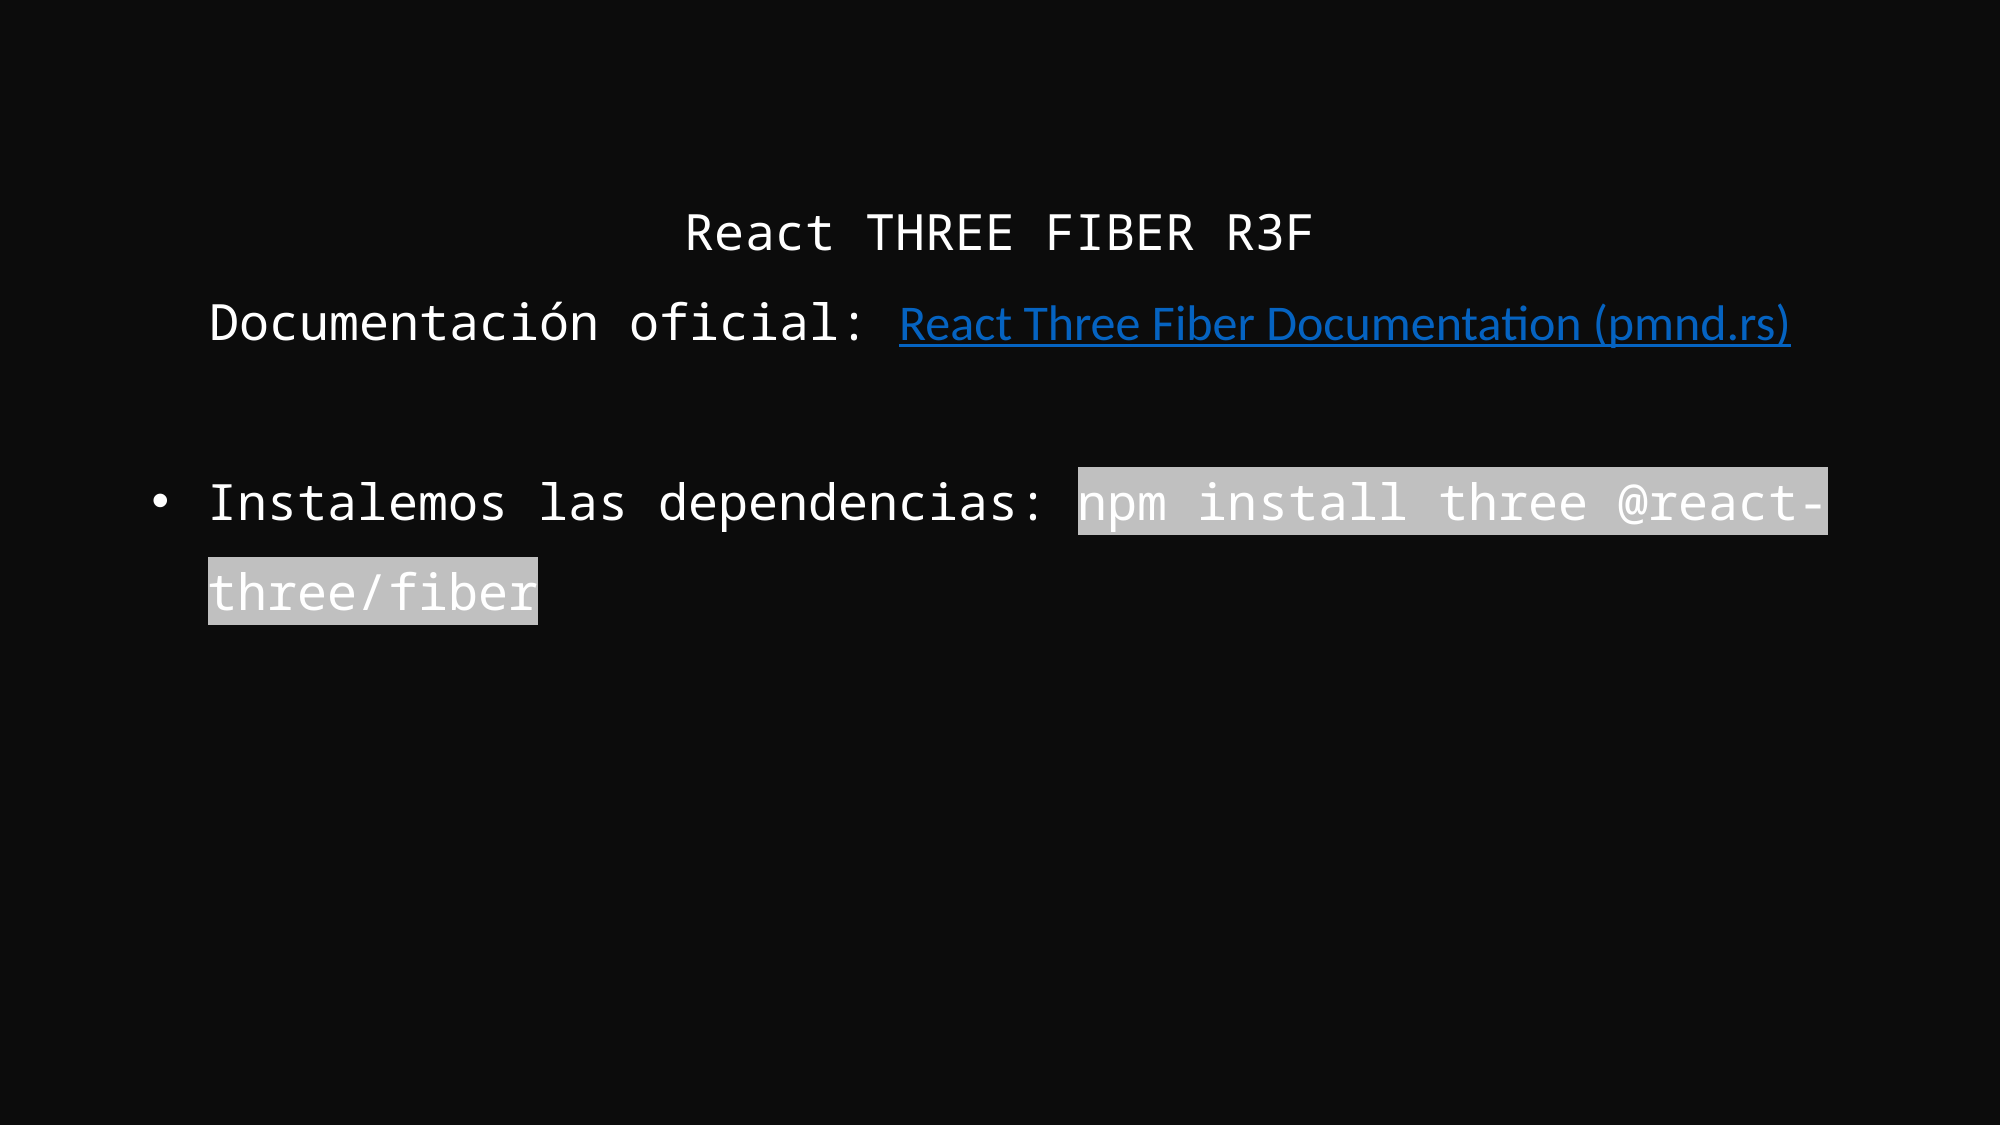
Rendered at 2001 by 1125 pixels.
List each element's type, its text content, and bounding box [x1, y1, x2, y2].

text_box React THREE FIBER R3F Documentación oficial: React Three Fiber Documentation (pmnd.rs) Instalemos las dependencias: npm install three @react-three/fiber [136, 162, 1864, 1125]
